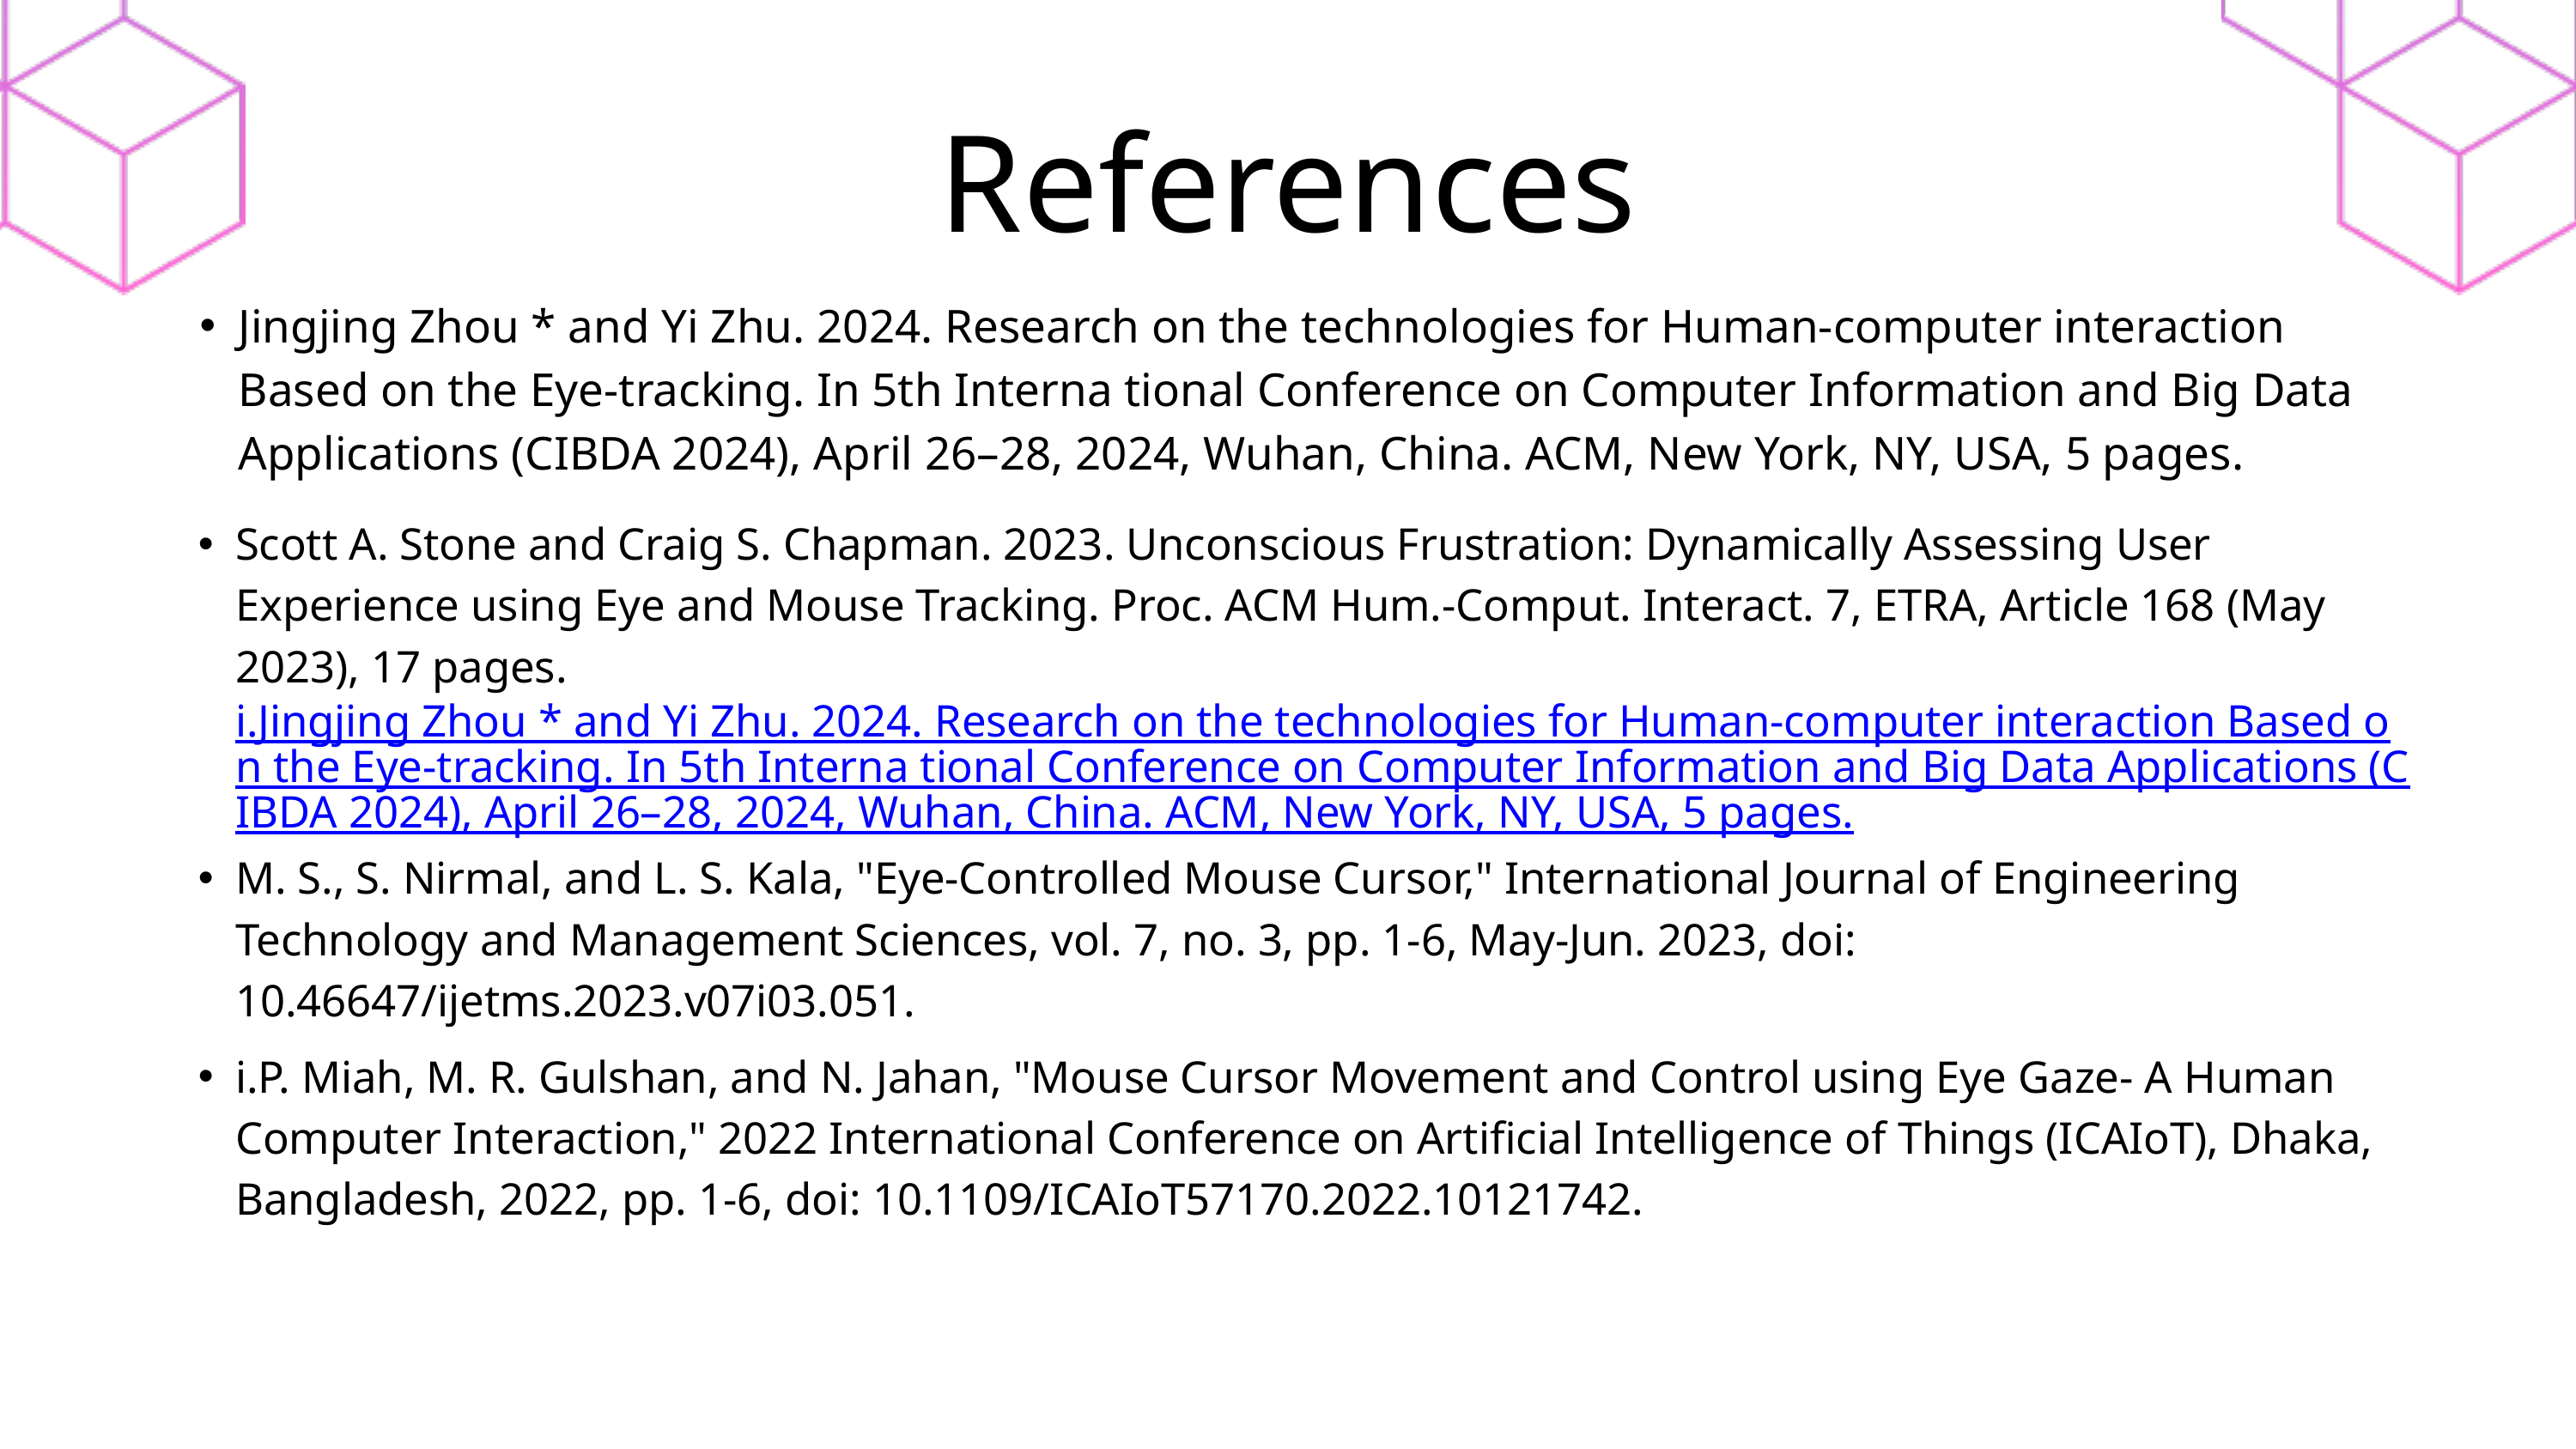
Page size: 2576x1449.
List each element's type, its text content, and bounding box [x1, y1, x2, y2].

text_box Jingjing Zhou * and Yi Zhu. 2024. Research on the technologies for Human-computer interaction Based on the Eye-tracking. In 5th Interna tional Conference on Computer Information and Big Data Applications (CIBDA 2024), April 26–28, 2024, Wuhan, China. ACM, New York, NY, USA, 5 pages. [161, 288, 2415, 507]
text_box [2221, 0, 2576, 295]
text_box [0, 0, 246, 295]
text_box Scott A. Stone and Craig S. Chapman. 2023. Unconscious Frustration: Dynamically Assessing User Experience using Eye and Mouse Tracking. Proc. ACM Hum.-Comput. Interact. 7, ETRA, Article 168 (May 2023), 17 pages. i.Jingjing Zhou * and Yi Zhu. 2024. Research on the technologies for Human-computer interaction Based on the Eye-tracking. In 5th Interna tional Conference on Computer Information and Big Data Applications (CIBDA 2024), April 26–28, 2024, Wuhan, China. ACM, New York, NY, USA, 5 pages. [161, 507, 2415, 827]
text_box M. S., S. Nirmal, and L. S. Kala, "Eye-Controlled Mouse Cursor," International Journal of Engineering Technology and Management Sciences, vol. 7, no. 3, pp. 1-6, May-Jun. 2023, doi: 10.46647/ijetms.2023.v07i03.051. [161, 841, 2415, 1040]
text_box i.P. Miah, M. R. Gulshan, and N. Jahan, "Mouse Cursor Movement and Control using Eye Gaze- A Human Computer Interaction," 2022 International Conference on Artificial Intelligence of Things (ICAIoT), Dhaka, Bangladesh, 2022, pp. 1-6, doi: 10.1109/ICAIoT57170.2022.10121742. [161, 1040, 2415, 1298]
text_box References [727, 97, 1849, 259]
